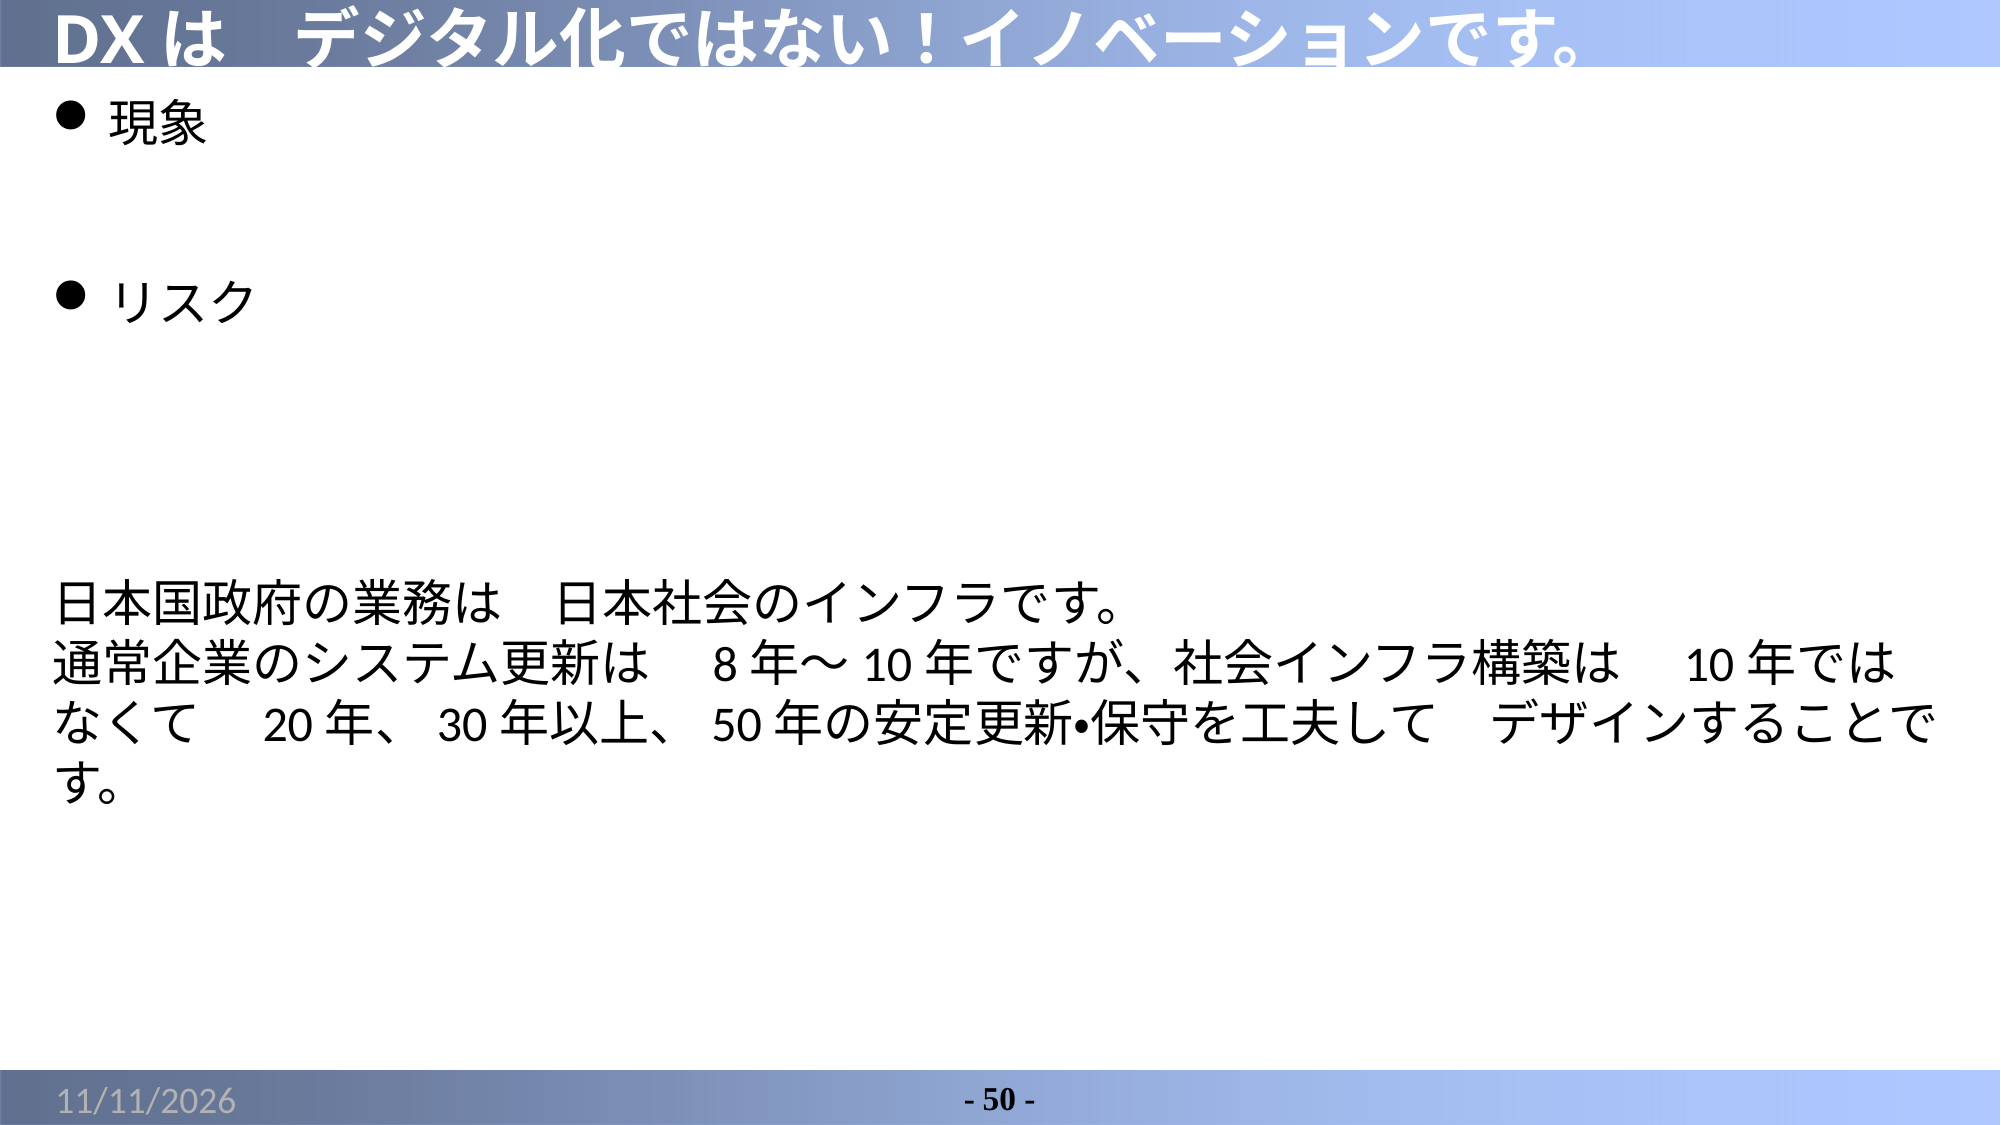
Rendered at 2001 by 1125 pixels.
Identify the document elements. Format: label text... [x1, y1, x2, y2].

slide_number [55, 1076, 516, 1122]
slide_number - 50 - [934, 1078, 1063, 1117]
list 現象 リスク 日本国政府の業務は 日本社会のインフラです。 通常企業のシステム更新は 8年～10年ですが、社会インフラ構築は 10年ではなくて 20年、30年以上、50年の安定更新・保守を工夫して デザインすることです。 [52, 91, 1946, 819]
title DXは デジタル化ではない！イノベーションです。 [52, 0, 1946, 78]
